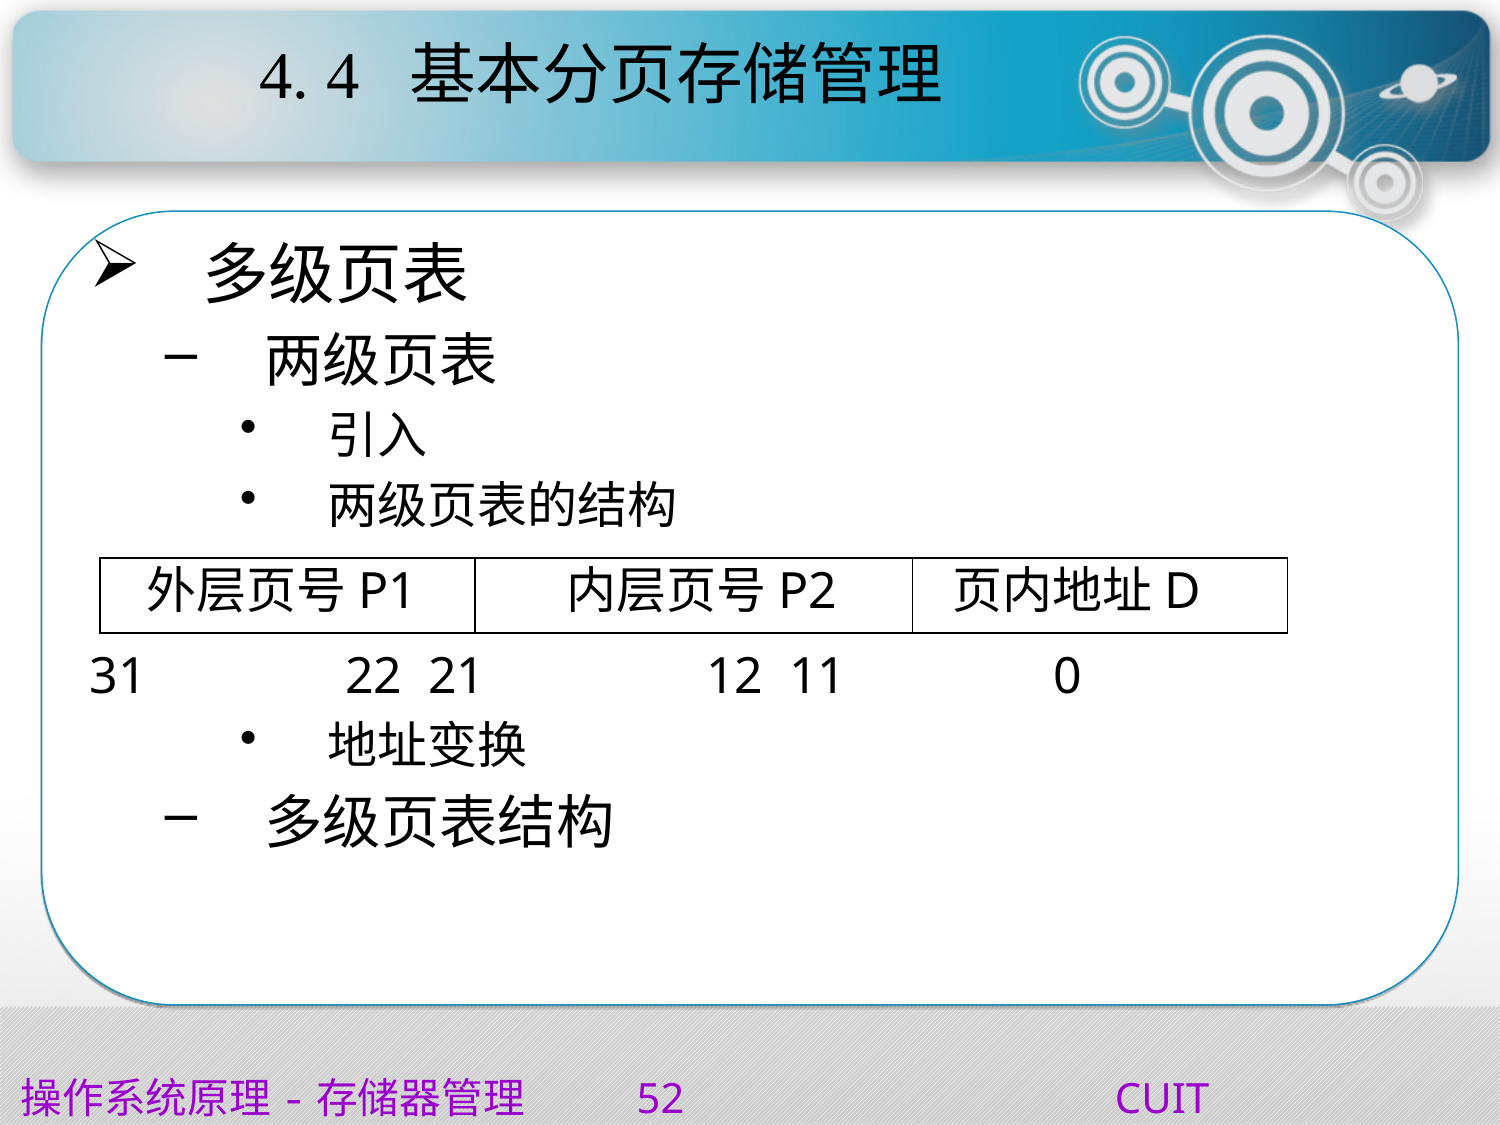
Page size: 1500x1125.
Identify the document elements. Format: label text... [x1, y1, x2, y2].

picture [0, 0, 1500, 1006]
text_box [99, 558, 474, 634]
text_box [149, 149, 1425, 225]
text_box [912, 558, 1288, 634]
title 4. 4 基本分页存储管理 [75, 24, 1128, 212]
list 多级页表 两级页表 引入 两级页表的结构 外层页号P1 内层页号P2 页内地址D 22 21 12 11 0 地址变换 多级页表结构 [75, 224, 1425, 1005]
text_box [474, 558, 912, 634]
